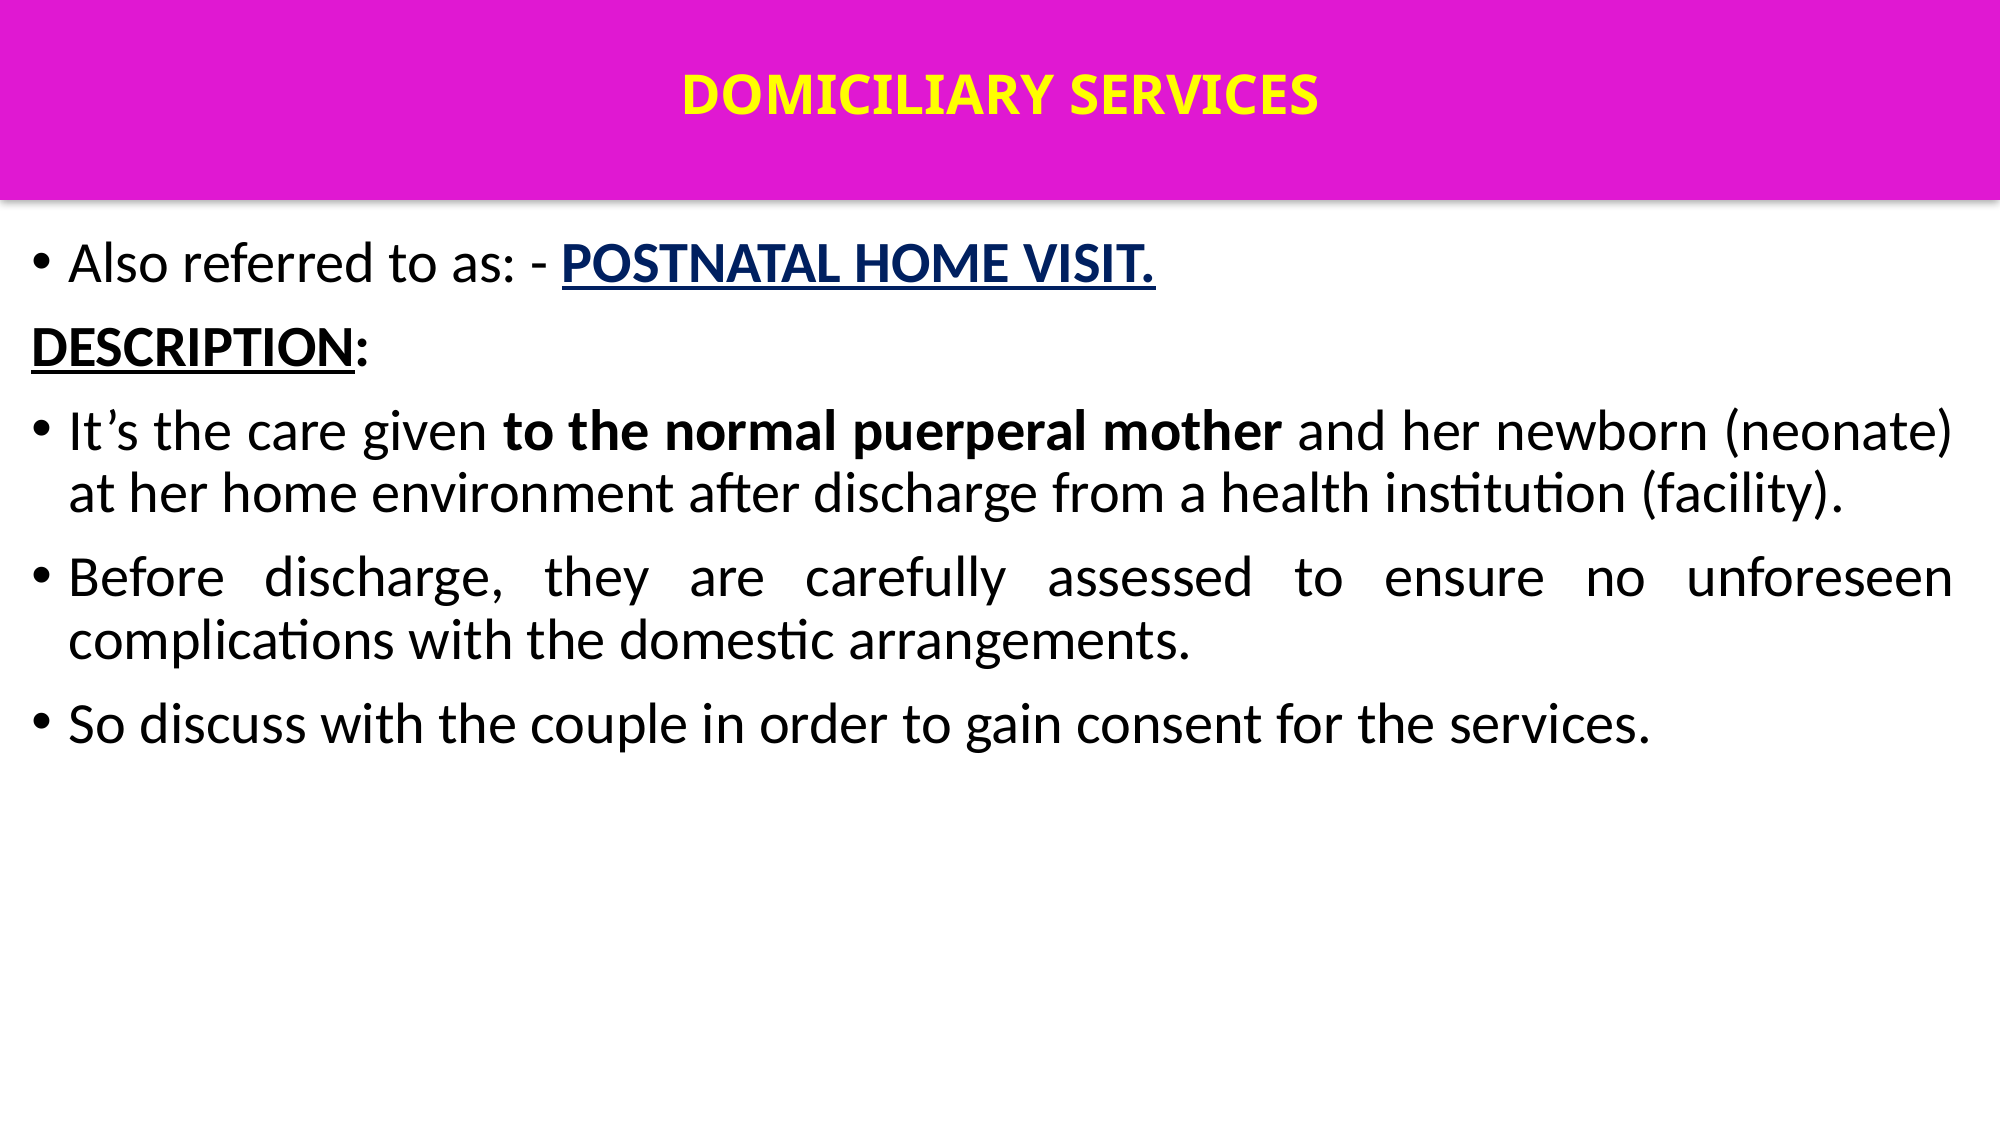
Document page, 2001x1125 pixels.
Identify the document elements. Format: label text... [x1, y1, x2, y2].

title DOMICILIARY SERVICES [0, 0, 2000, 200]
list Also referred to as: - POSTNATAL HOME VISIT. DESCRIPTION: It’s the care given to the normal puerperal mother and her newborn (neonate) at her home environment after discharge from a health institution (facility). Before discharge, they are carefully assessed to ensure no unforeseen complications with the domestic arrangements. So discuss with the couple in order to gain consent for the services. [16, 224, 1970, 1125]
